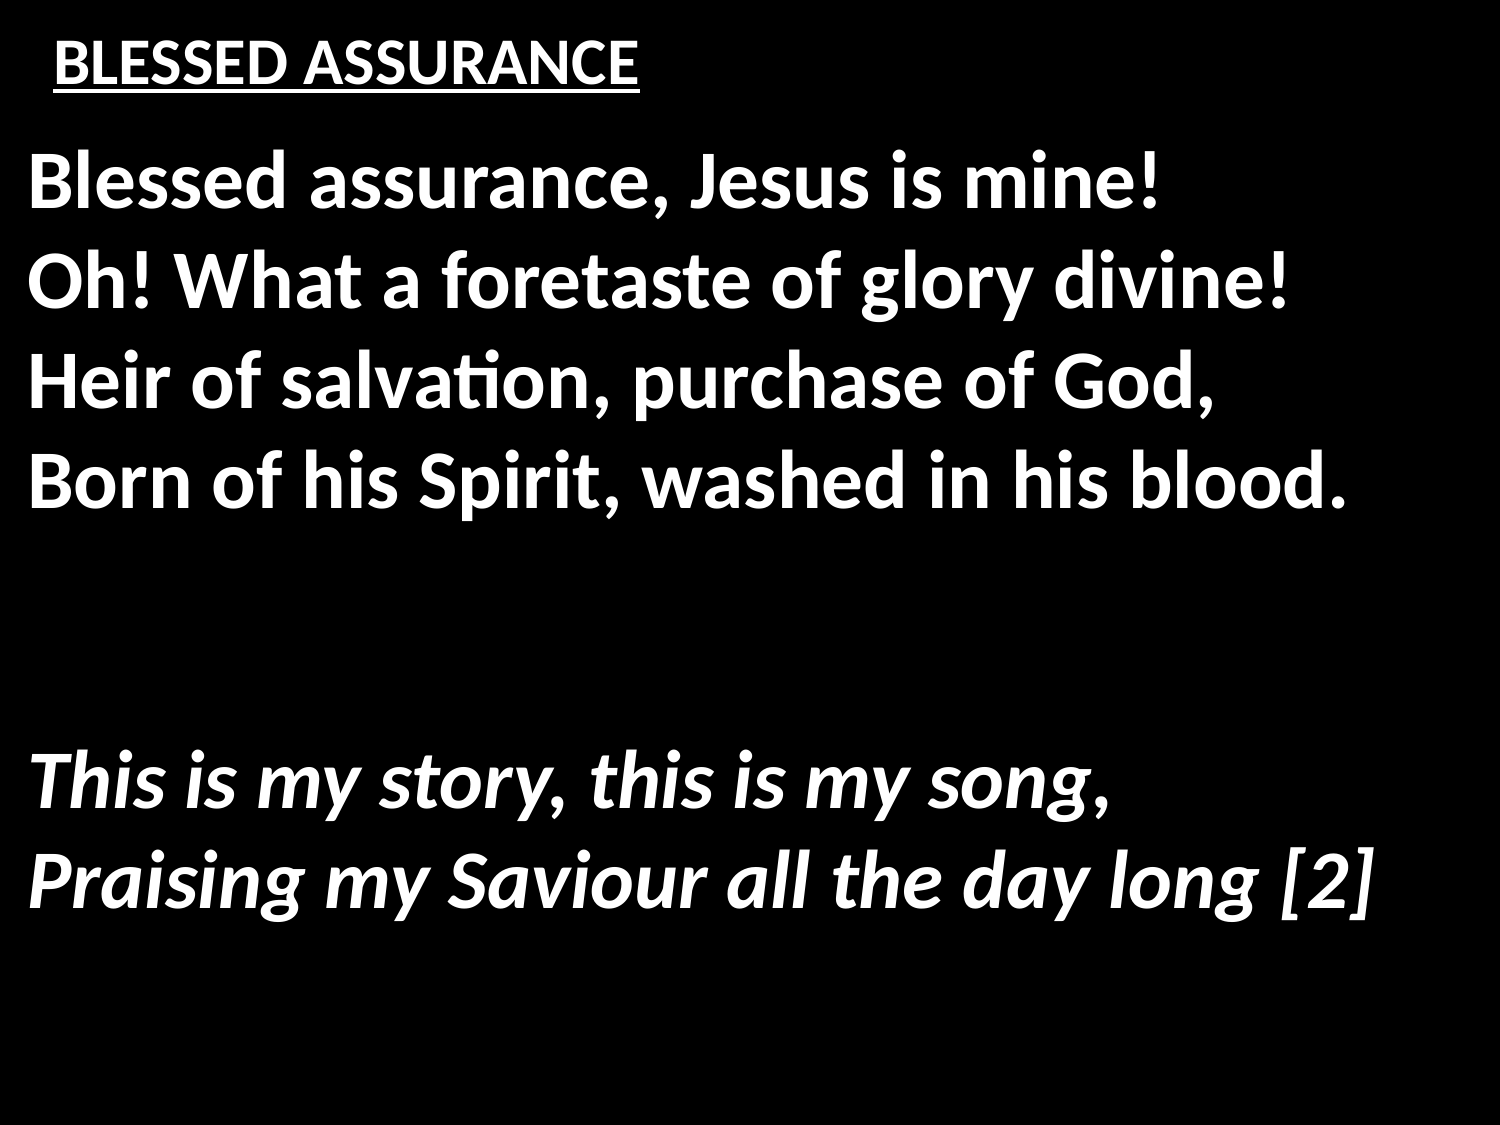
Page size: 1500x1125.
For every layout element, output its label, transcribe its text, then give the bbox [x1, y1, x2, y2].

title BLESSED ASSURANCE [10, 0, 1490, 117]
list Blessed assurance, Jesus is mine! Oh! What a foretaste of glory divine! Heir of salvation, purchase of God, Born of his Spirit, washed in his blood. This is my story, this is my song, Praising my Saviour all the day long [2] [8, 125, 1489, 1116]
